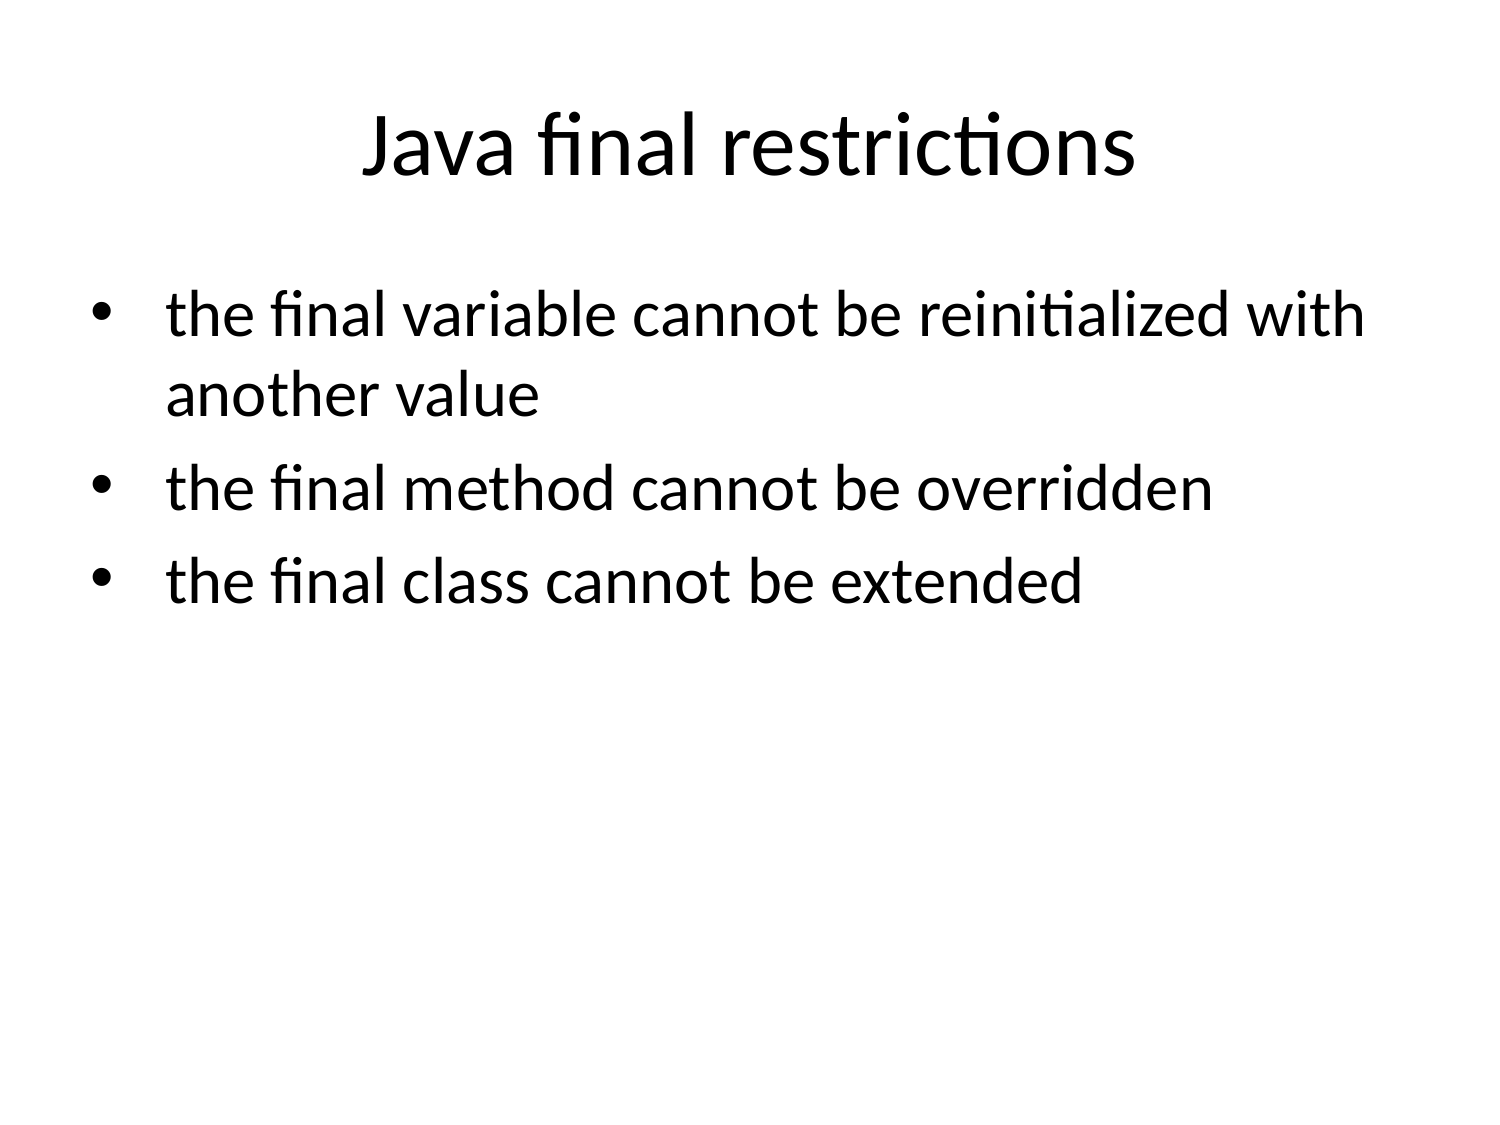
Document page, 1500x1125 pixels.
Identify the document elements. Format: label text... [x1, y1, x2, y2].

title Java final restrictions [75, 45, 1425, 233]
list the final variable cannot be reinitialized with another value the final method cannot be overridden the final class cannot be extended [75, 262, 1425, 1005]
